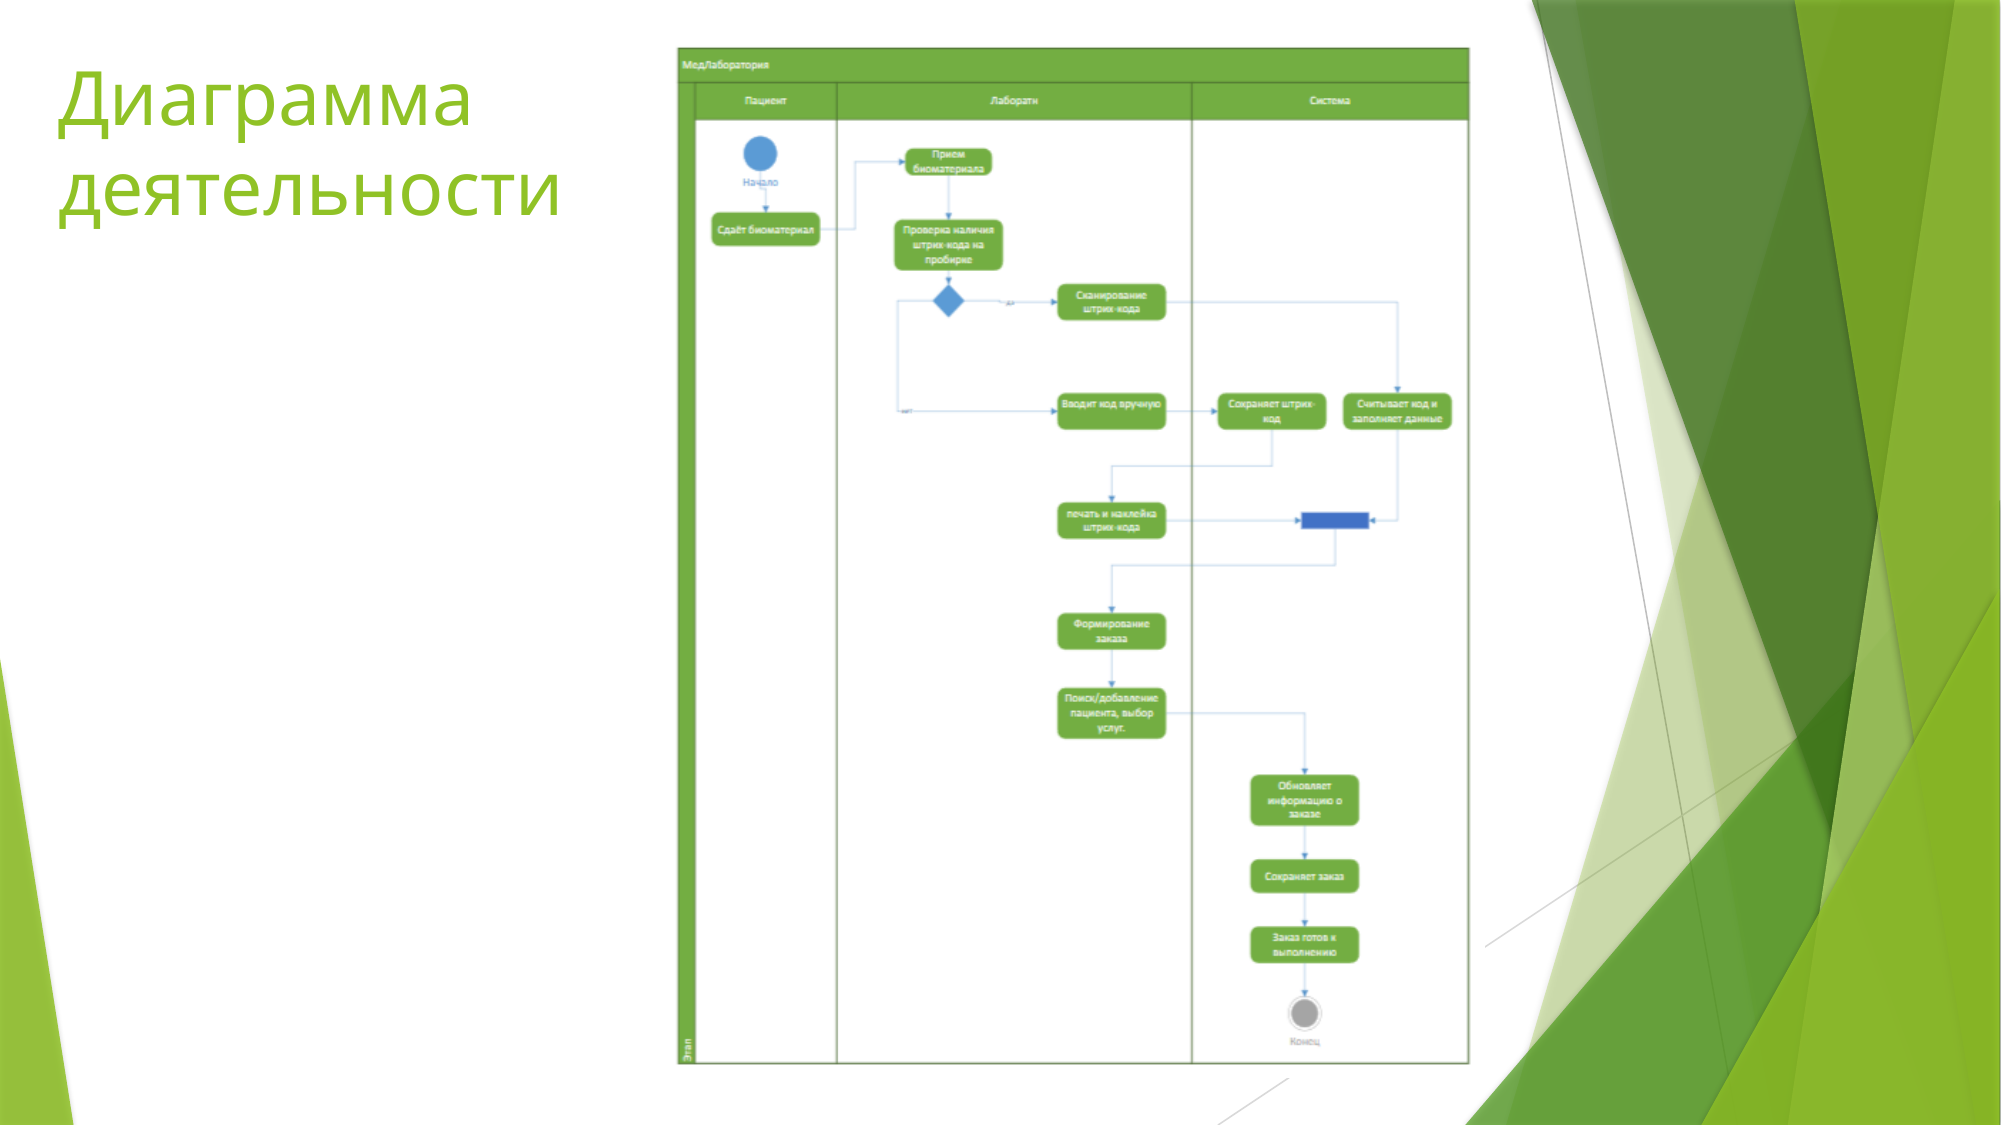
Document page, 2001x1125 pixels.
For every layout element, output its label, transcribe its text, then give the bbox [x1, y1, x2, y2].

title Диаграмма деятельности [43, 42, 658, 296]
picture [659, 42, 1485, 1078]
